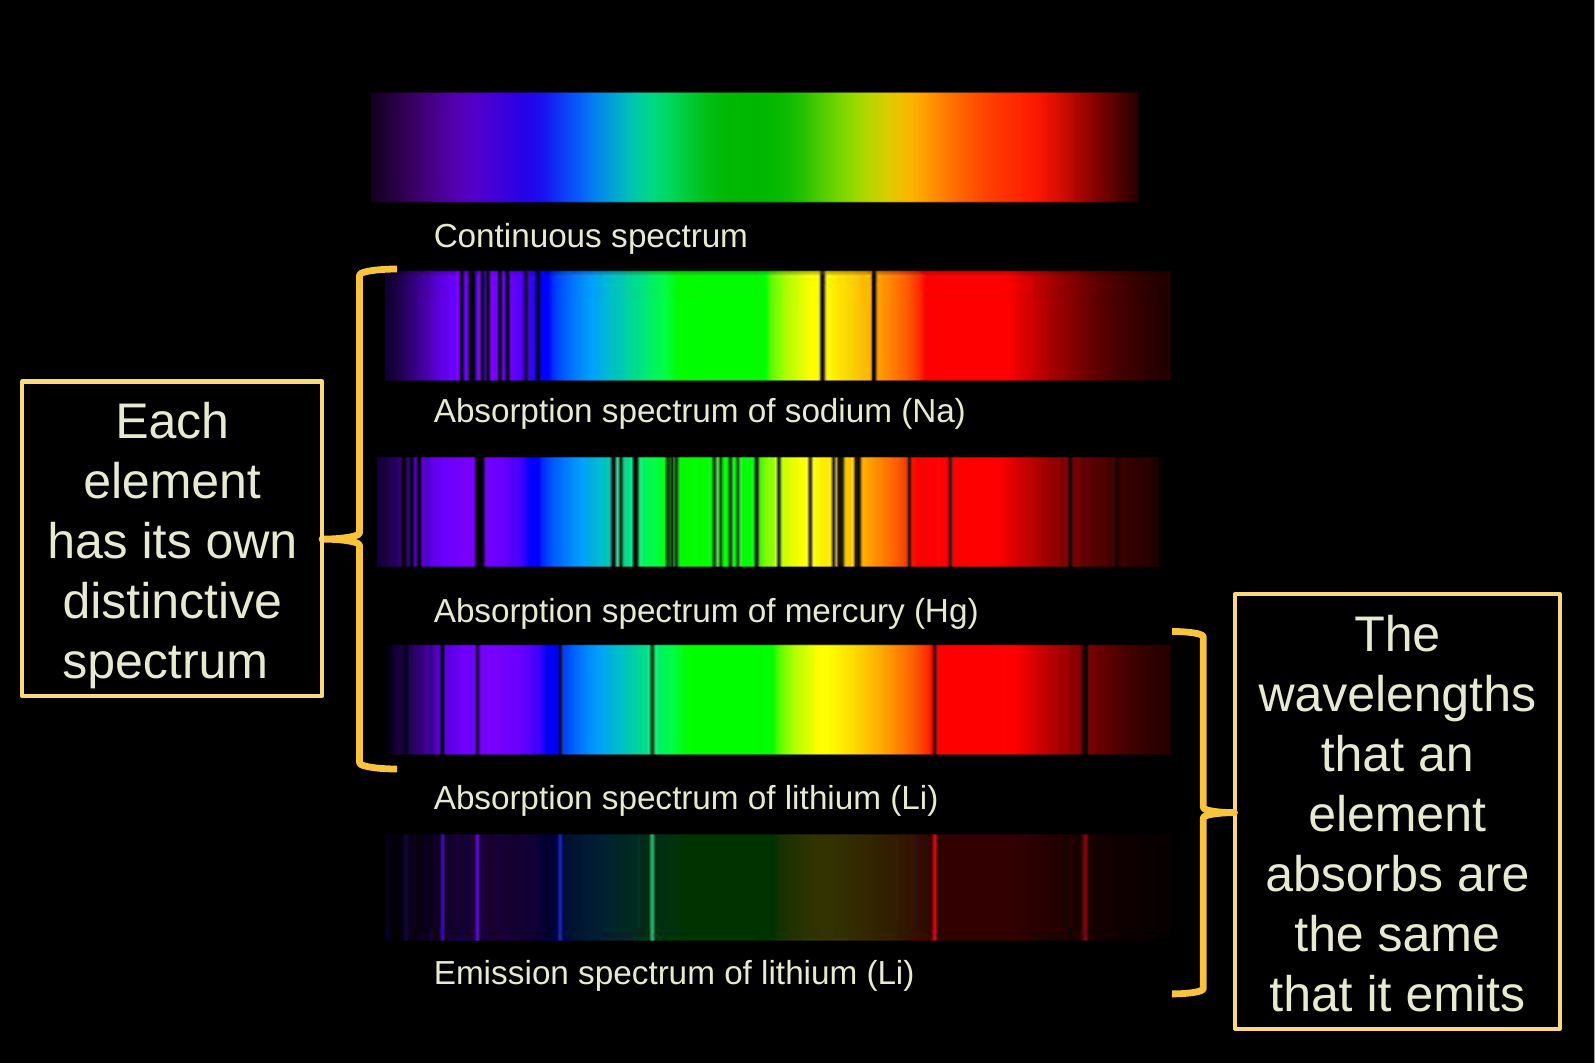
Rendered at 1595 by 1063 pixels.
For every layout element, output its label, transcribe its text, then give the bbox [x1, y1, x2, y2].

text_box The wavelengths that an element absorbs are the same that it emits [1276, 593, 1560, 1029]
text_box Each element has its own distinctive spectrum [22, 381, 266, 697]
picture [271, 0, 1273, 1063]
